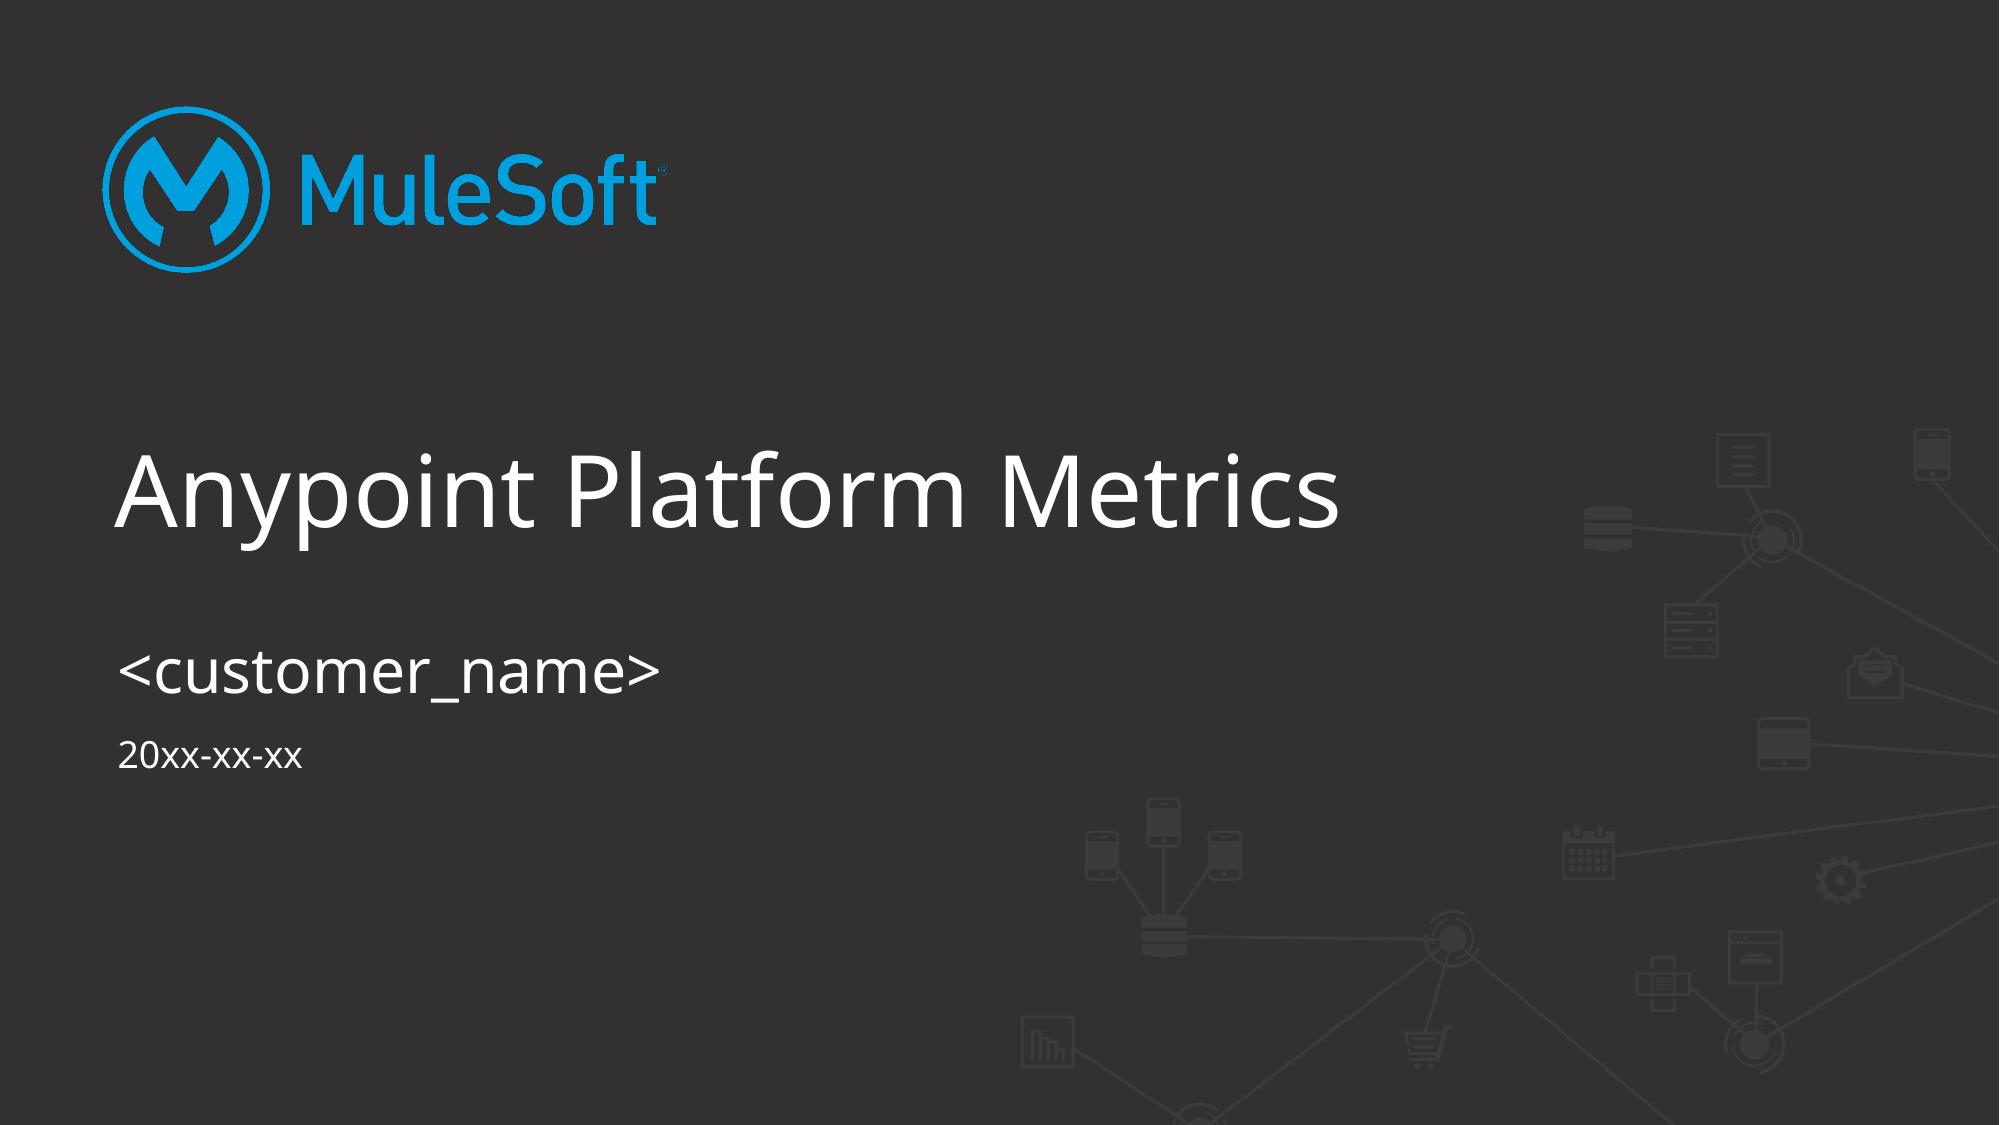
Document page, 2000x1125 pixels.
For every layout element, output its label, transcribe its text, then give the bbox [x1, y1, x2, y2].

picture [102, 203, 169, 273]
title Anypoint Platform Metrics [99, 342, 1898, 563]
picture [110, 114, 262, 266]
list <customer_name> 20xx-xx-xx [102, 615, 1898, 824]
picture [200, 106, 668, 273]
picture [102, 106, 173, 176]
